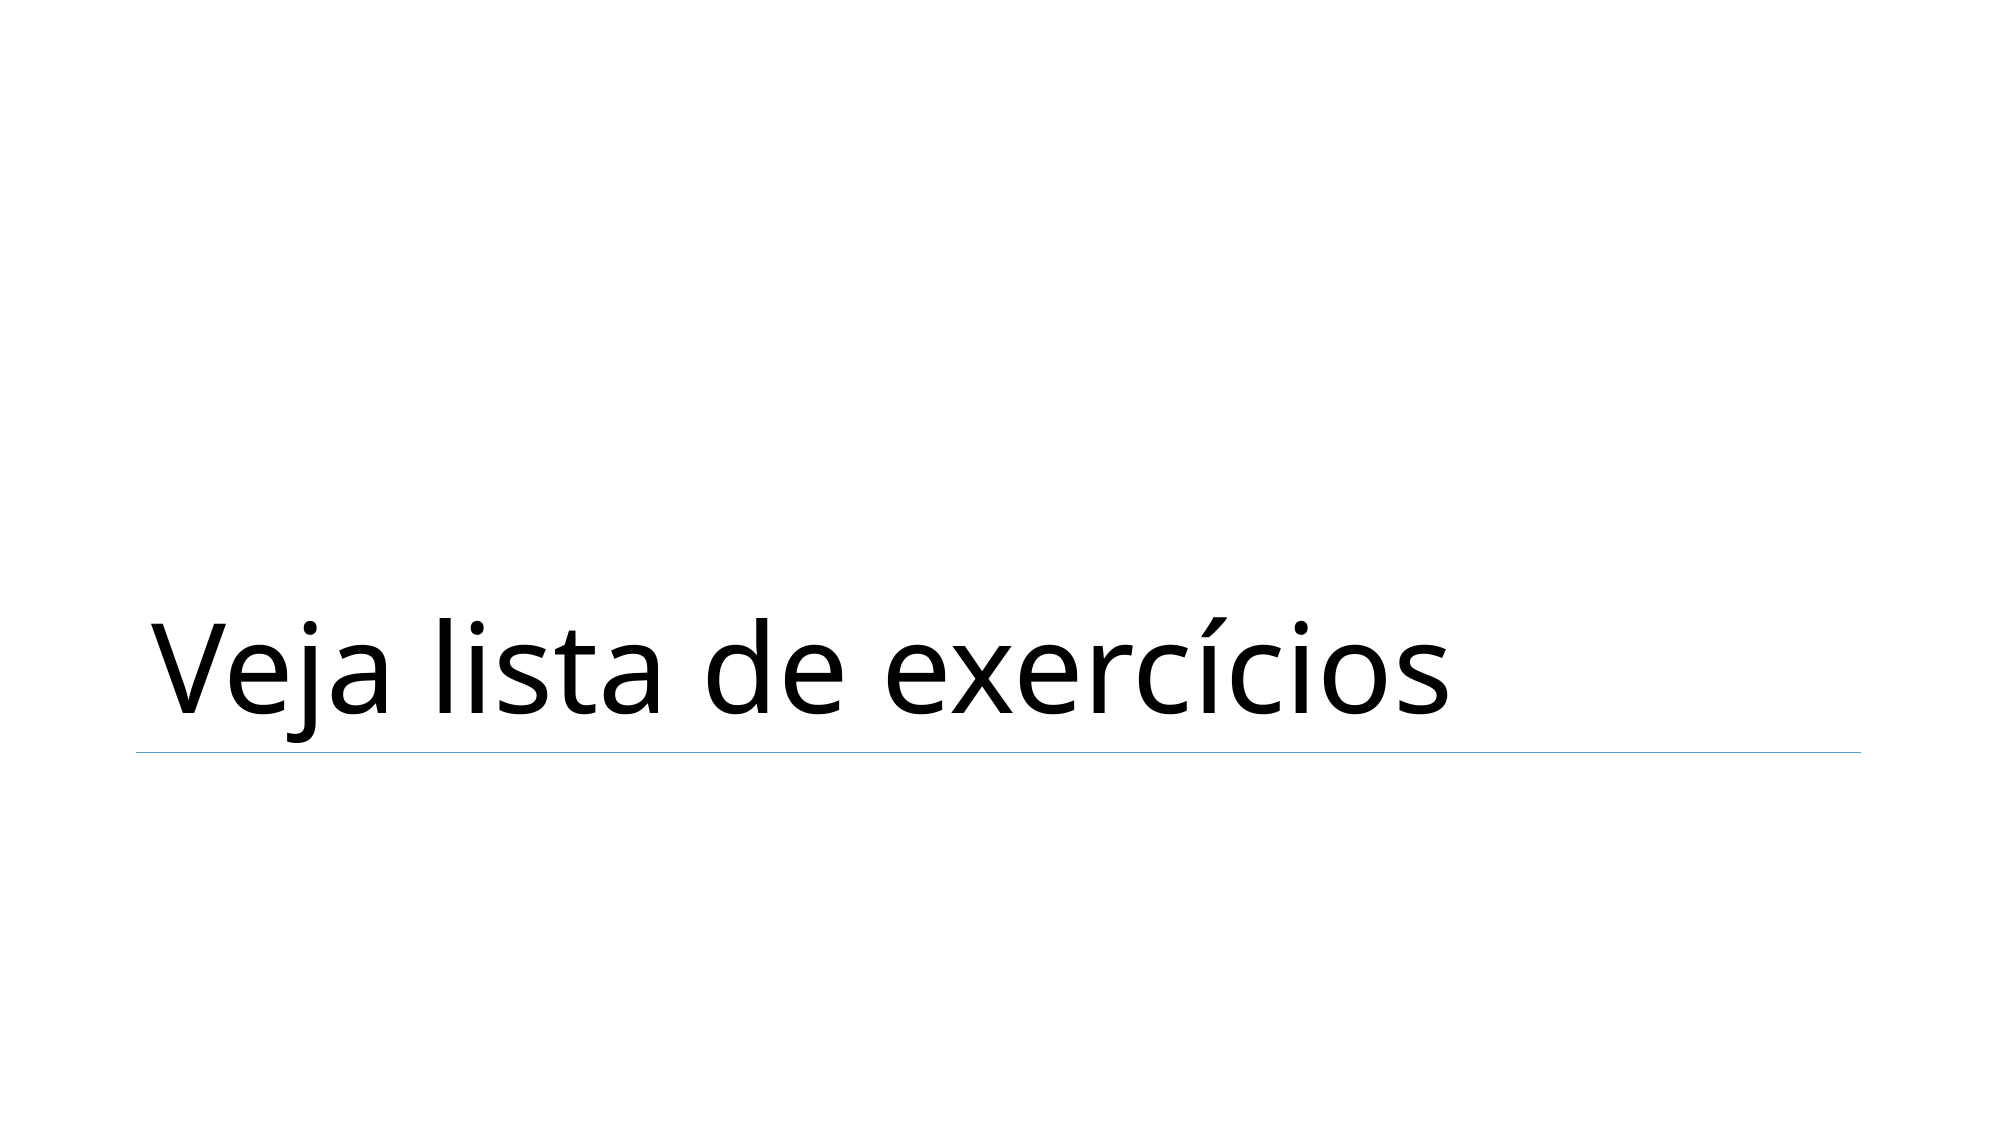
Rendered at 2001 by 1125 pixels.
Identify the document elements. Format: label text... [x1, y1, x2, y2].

title Veja lista de exercícios [136, 280, 1862, 749]
